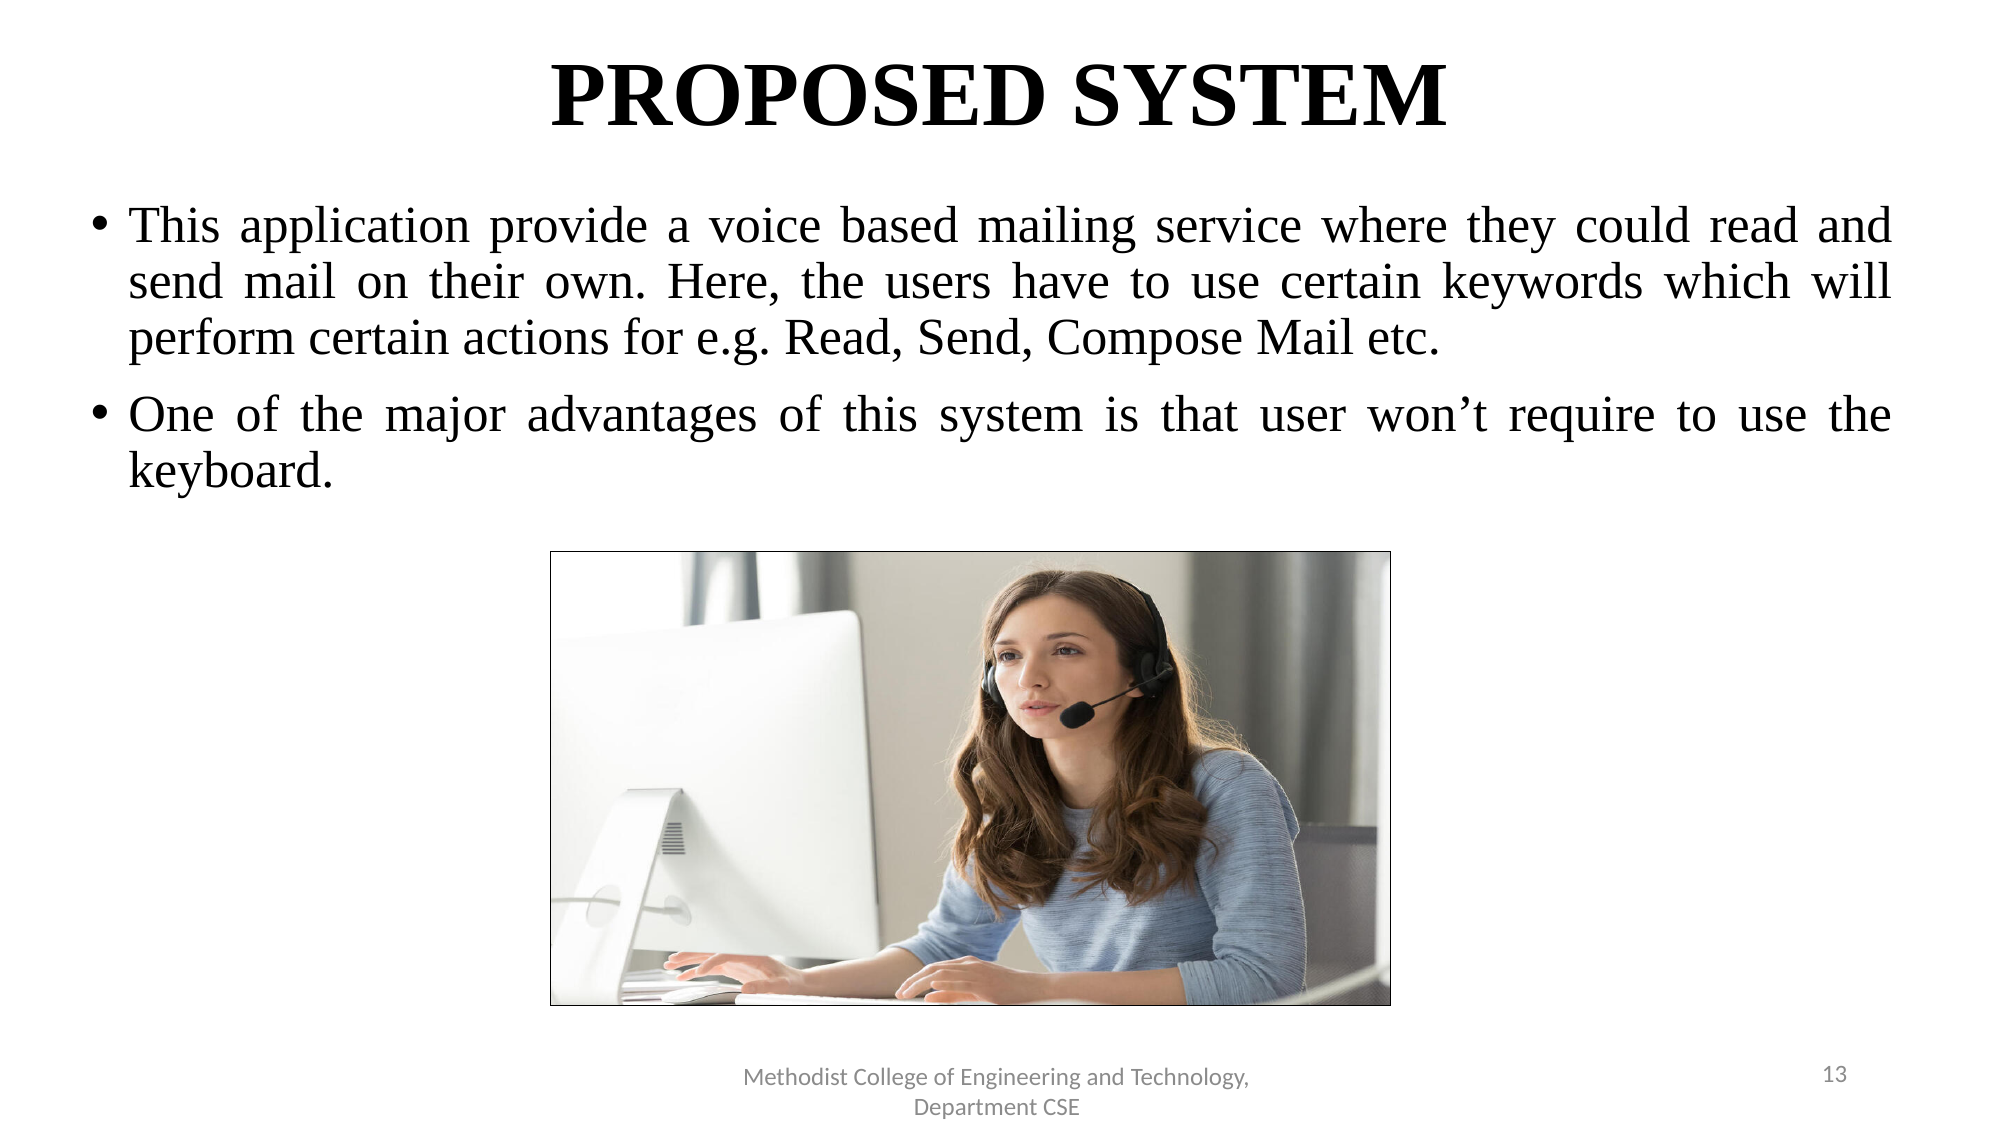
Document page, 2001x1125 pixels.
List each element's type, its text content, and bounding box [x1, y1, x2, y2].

footer Methodist College of Engineering and Technology, Department CSE [662, 1060, 1338, 1120]
title PROPOSED SYSTEM [324, 2, 1675, 189]
picture [551, 551, 1390, 1005]
list This application provide a voice based mailing service where they could read and send mail on their own. Here, the users have to use certain keywords which will perform certain actions for e.g. Read, Send, Compose Mail etc. One of the major advantages of this system is that user won’t require to use the keyboard. [75, 189, 1909, 1005]
slide_number 13 [1412, 1042, 1863, 1103]
